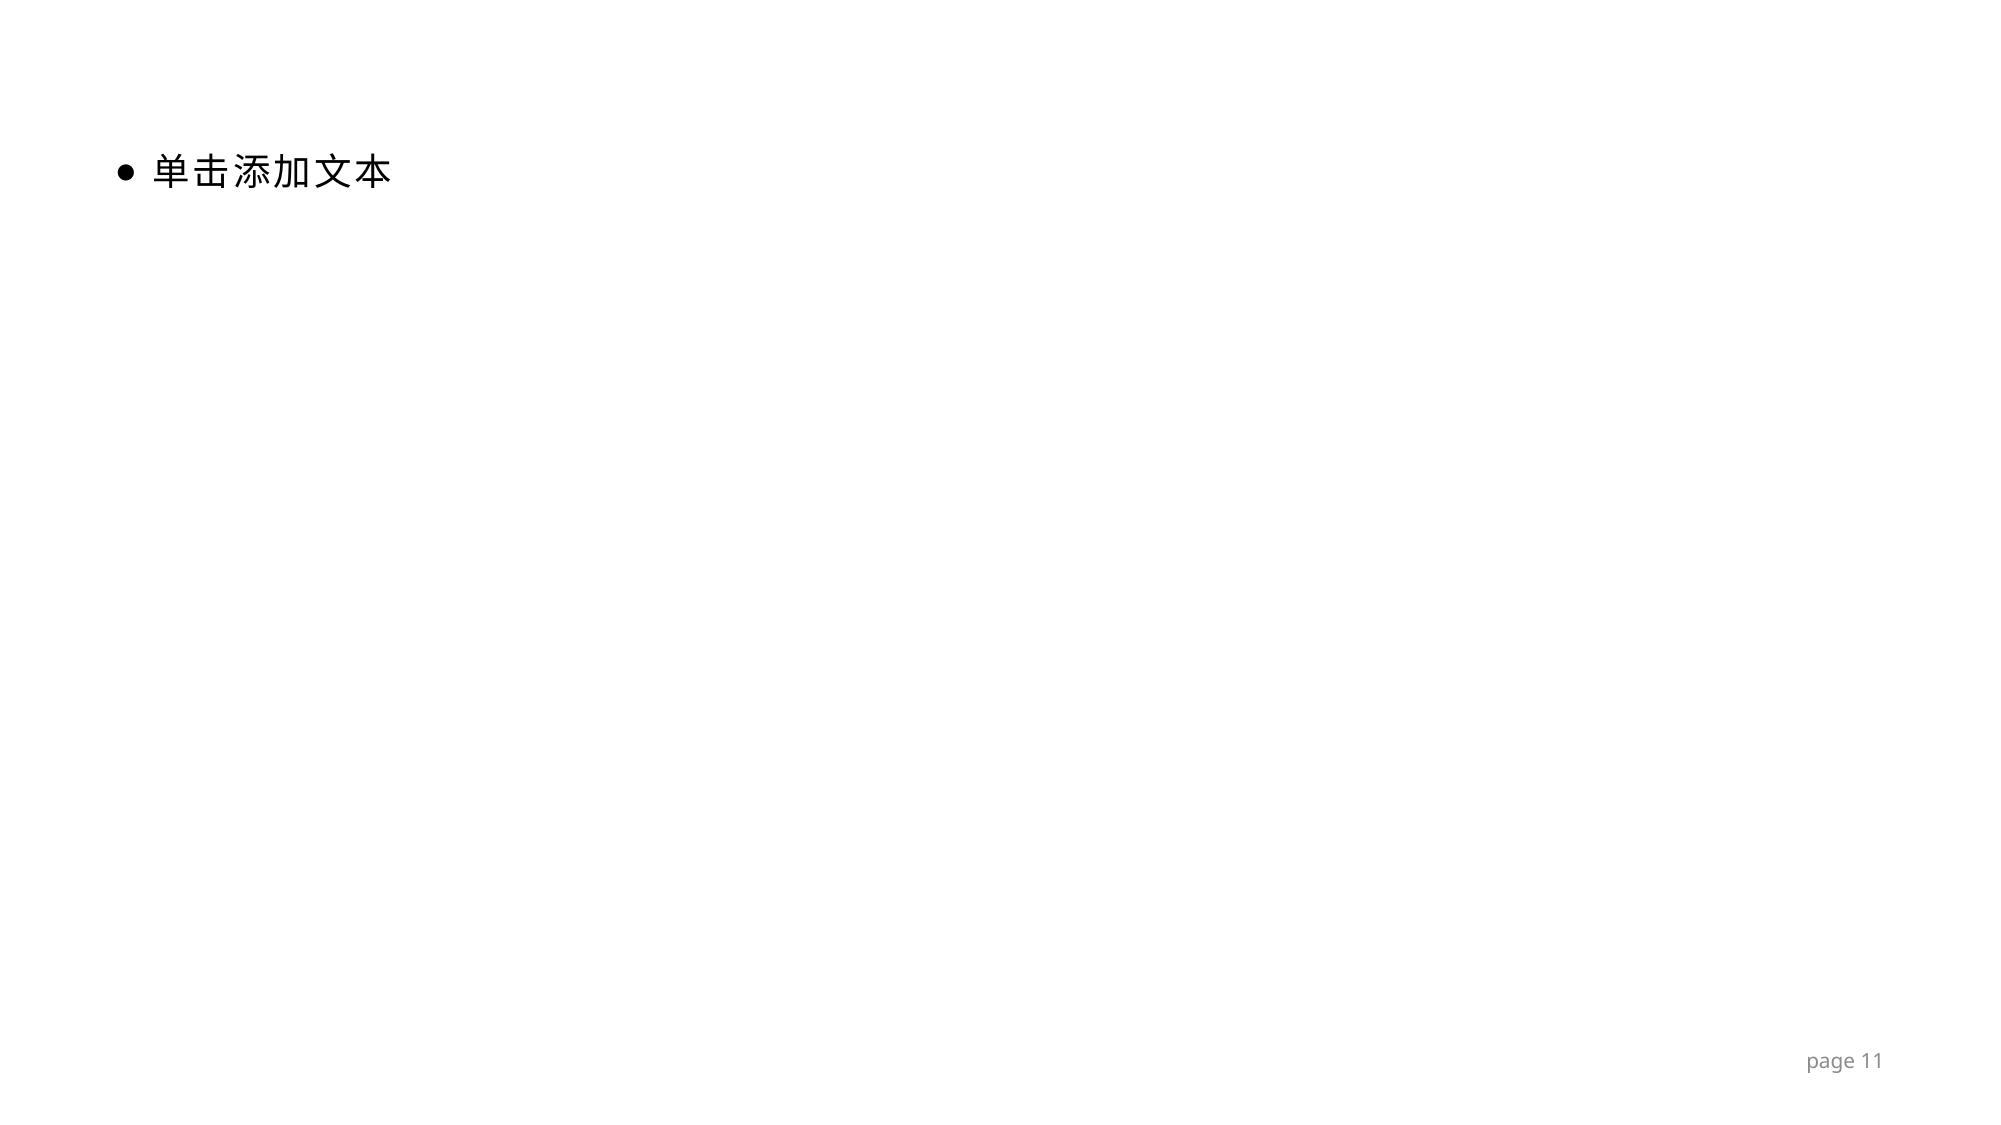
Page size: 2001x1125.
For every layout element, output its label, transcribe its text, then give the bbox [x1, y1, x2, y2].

list 单击添加文本 [99, 126, 1900, 1027]
slide_number page [1456, 1035, 1900, 1088]
